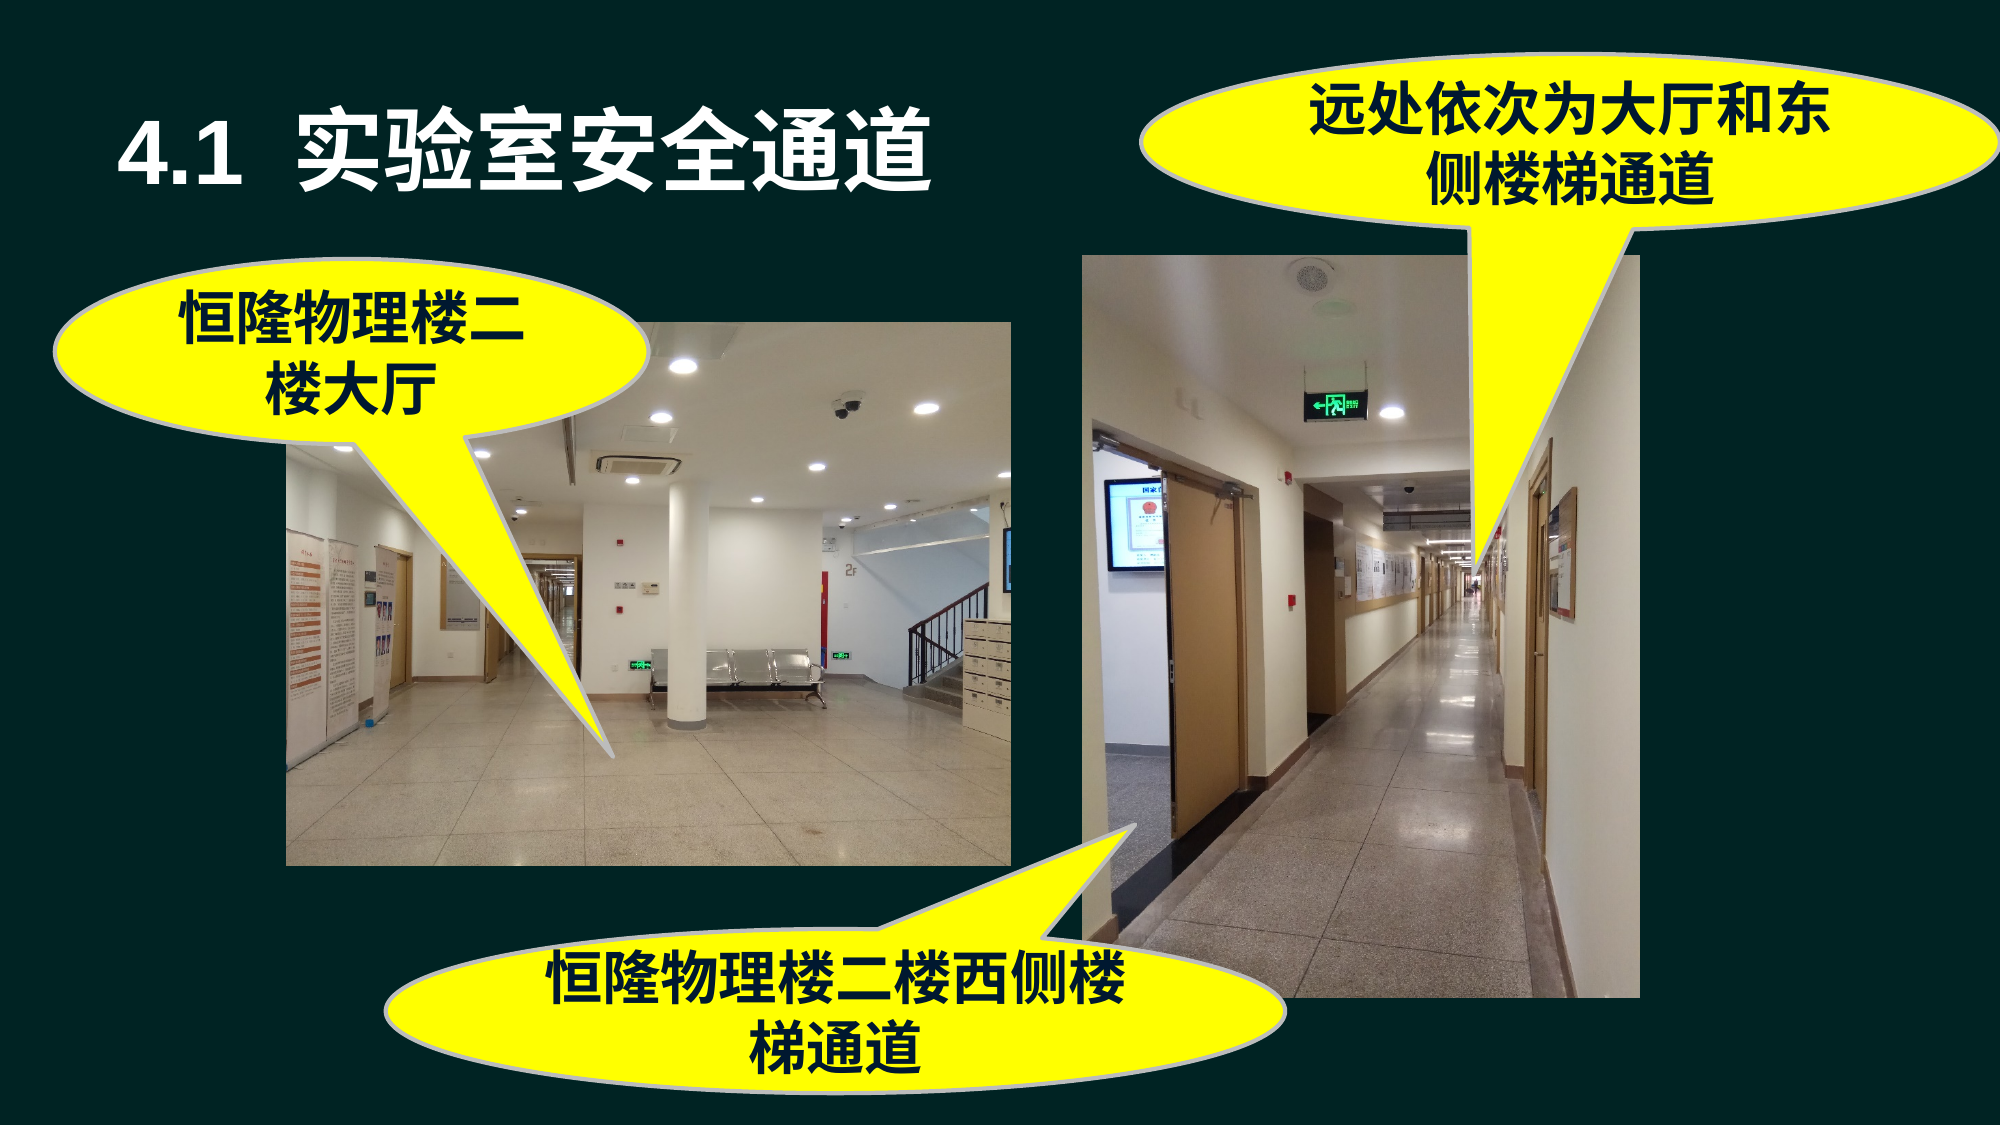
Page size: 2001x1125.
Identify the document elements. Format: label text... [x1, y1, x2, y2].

picture [286, 322, 1012, 866]
text_box 恒隆物理楼二楼西侧楼梯通道 [383, 845, 1288, 1096]
text_box 恒隆物理楼二楼大厅 [52, 256, 634, 444]
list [1082, 255, 1640, 999]
text_box 远处依次为大厅和东侧楼梯通道 [1467, 51, 2000, 253]
text_box 4.1 实验室安全通道 [102, 53, 1615, 242]
